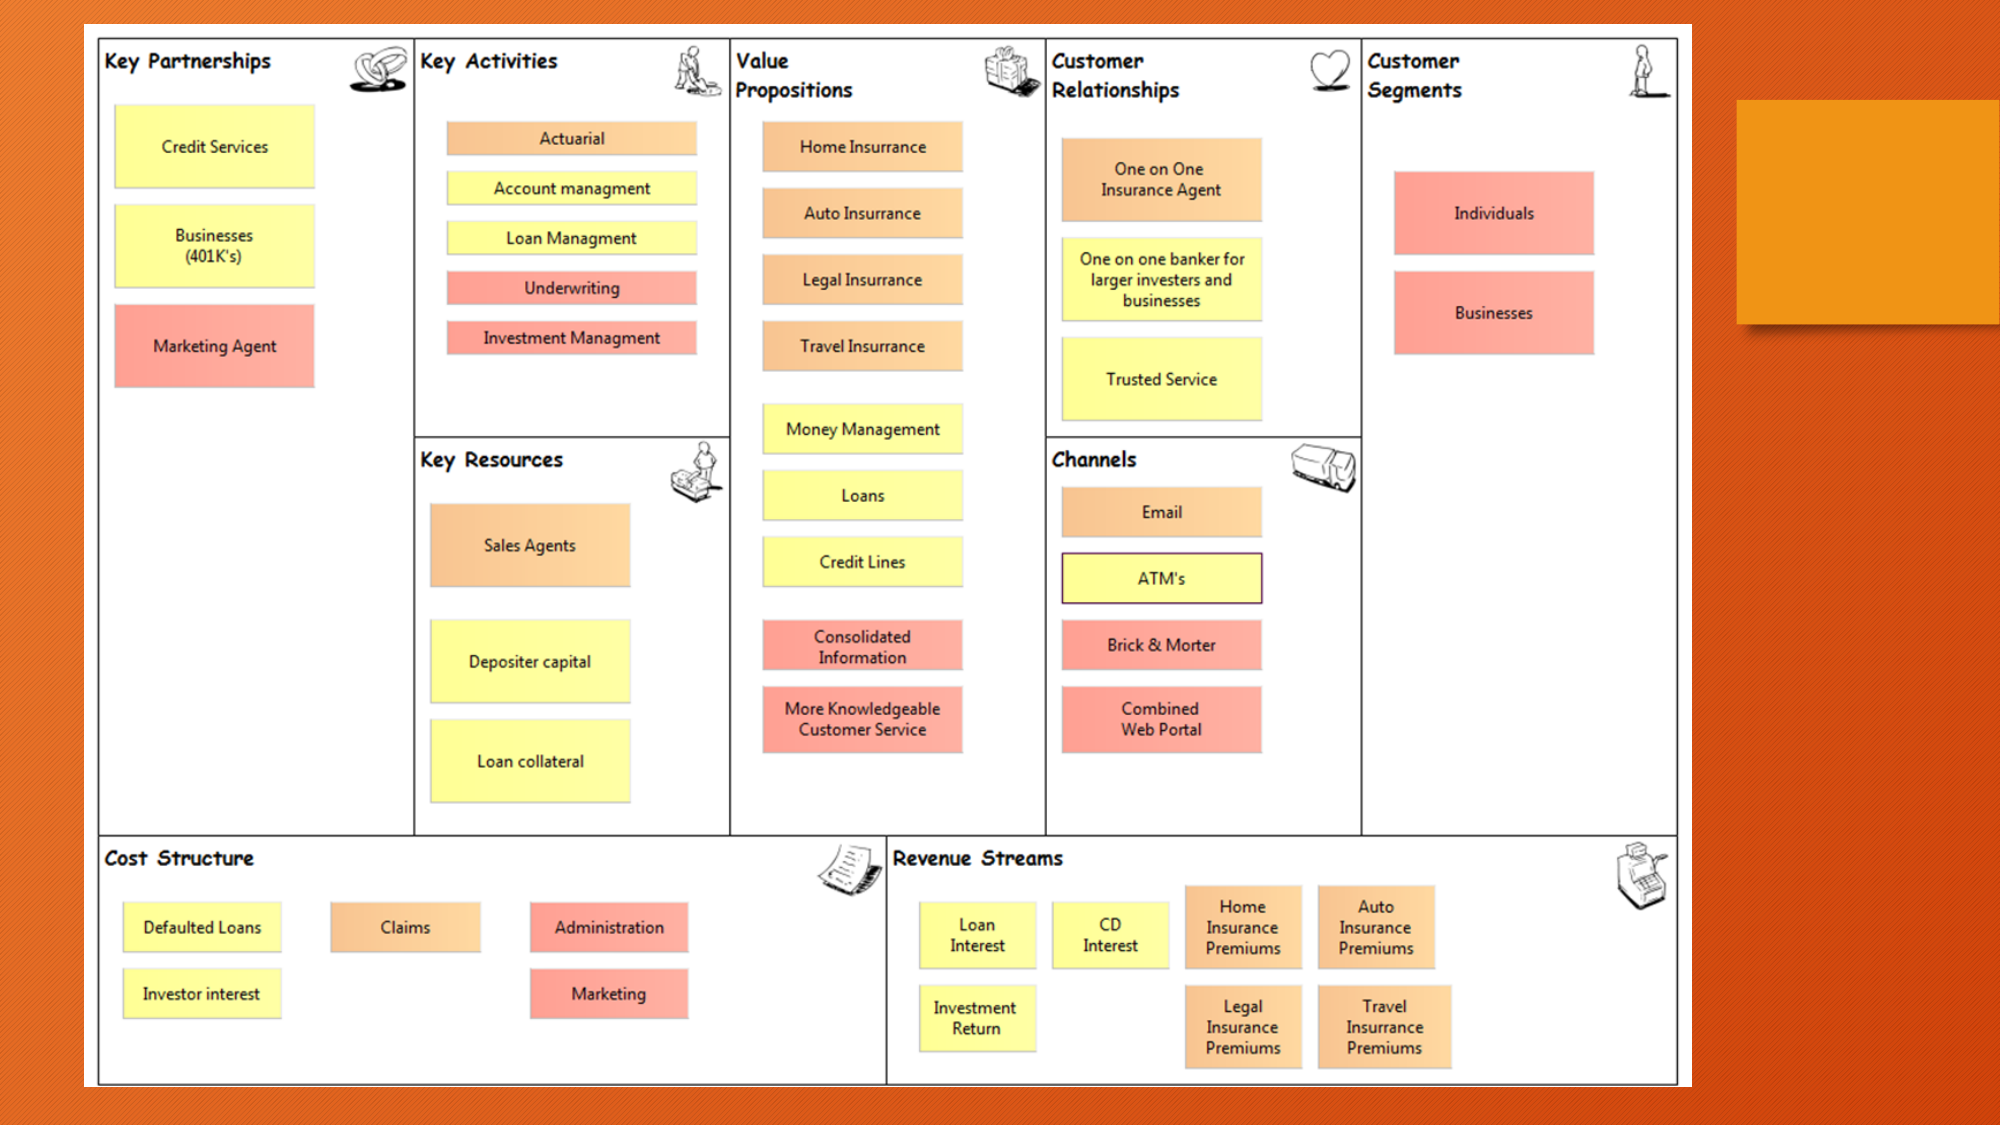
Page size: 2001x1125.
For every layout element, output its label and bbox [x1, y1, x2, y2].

picture [1736, 325, 2000, 347]
picture [84, 24, 1692, 1087]
